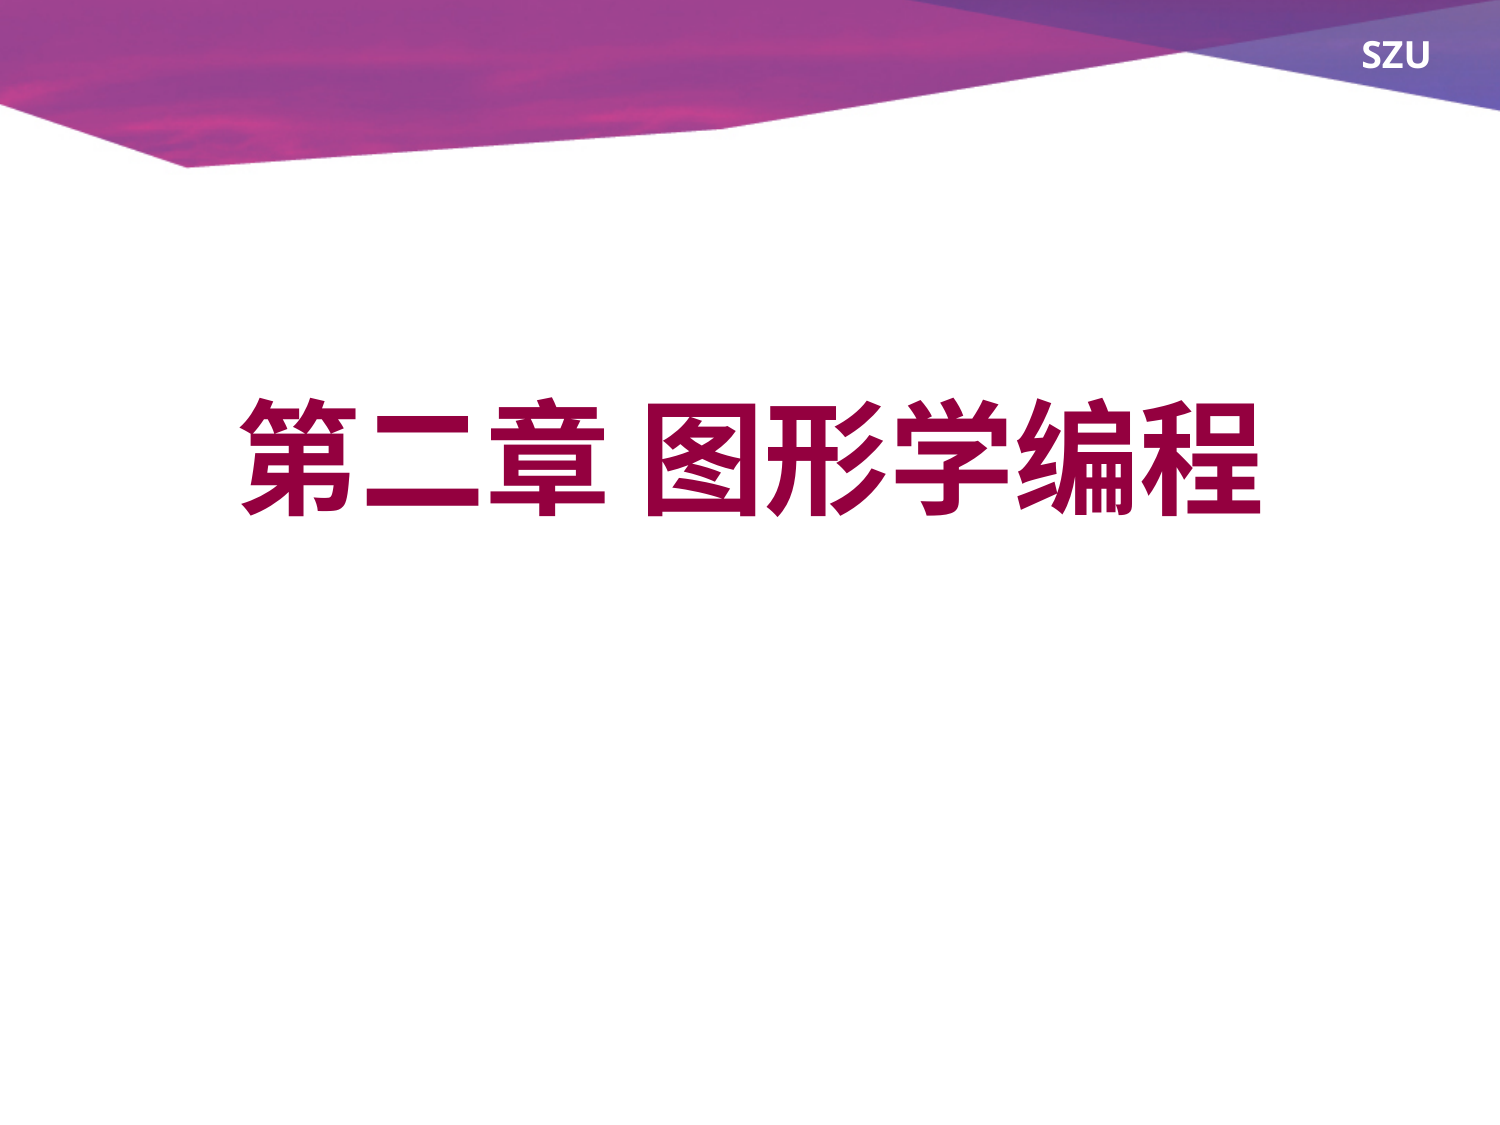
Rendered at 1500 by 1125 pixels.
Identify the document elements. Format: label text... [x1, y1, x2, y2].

picture [0, 0, 1500, 1125]
title 第二章 图形学编程 [70, 148, 1430, 540]
